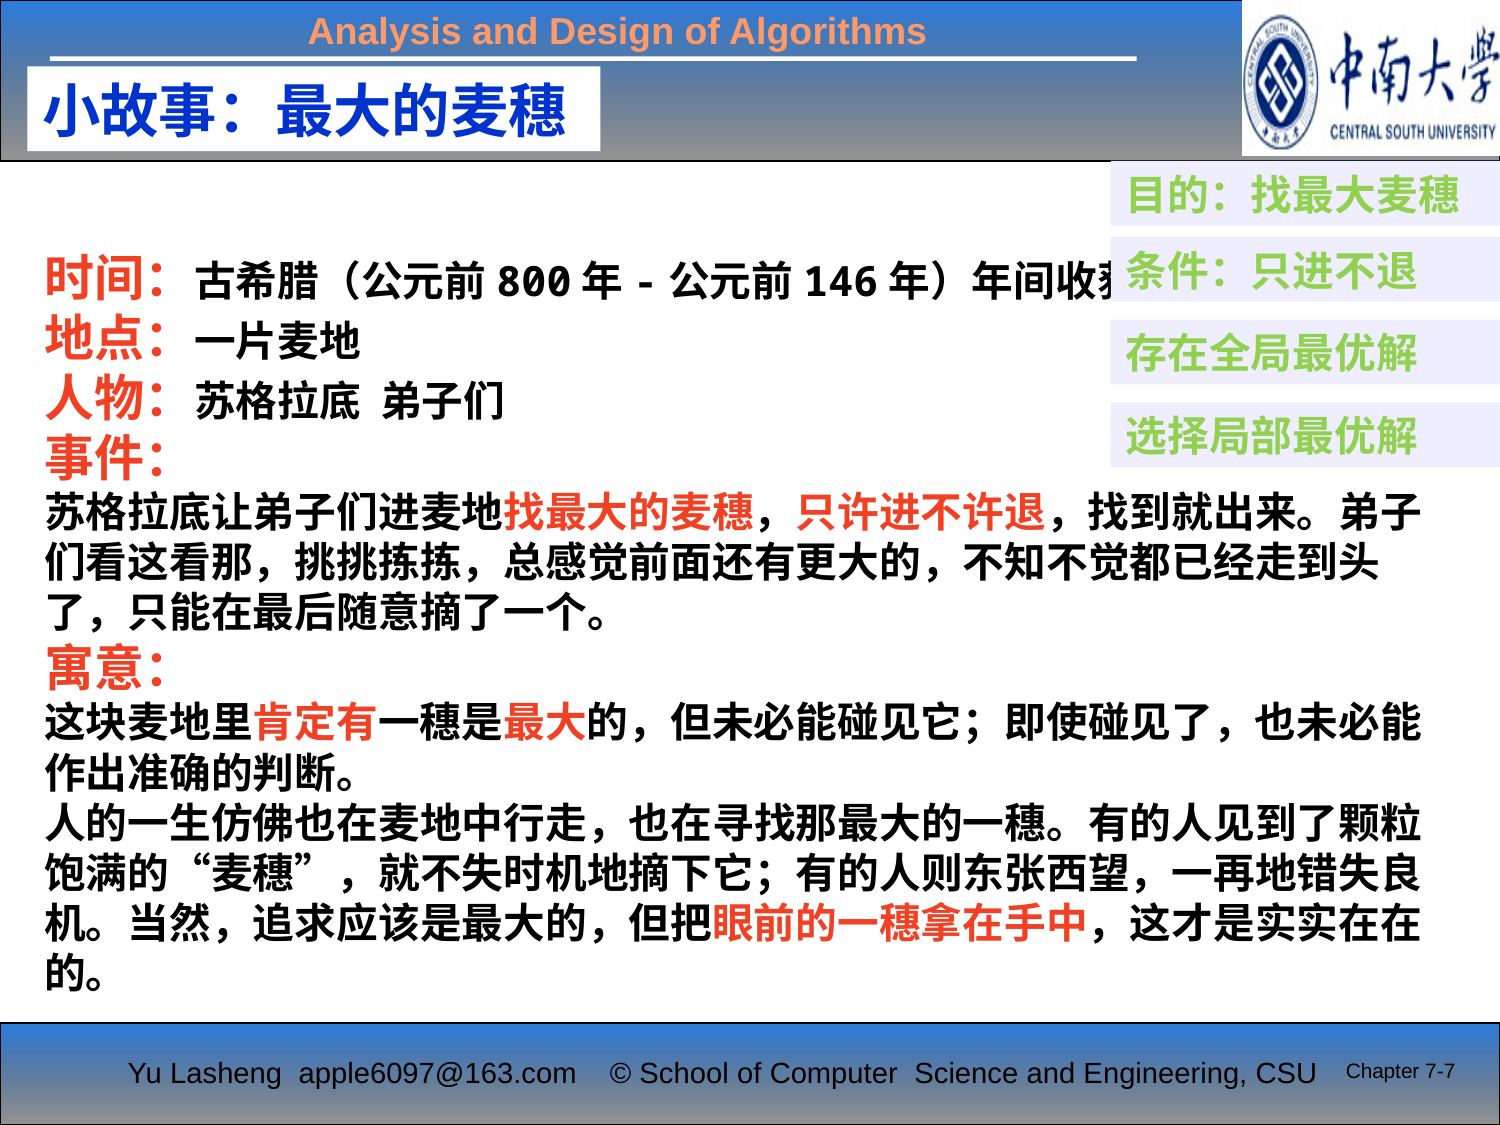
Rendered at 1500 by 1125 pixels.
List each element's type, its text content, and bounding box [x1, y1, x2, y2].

slide_number Chapter 7-7 [1316, 1049, 1471, 1125]
picture [1242, 0, 1500, 156]
text_box 条件：只进不退 [1110, 236, 1500, 302]
text_box 选择局部最优解 [1110, 402, 1500, 468]
text_box 小故事：最大的麦穗 [27, 66, 601, 152]
text_box 目的：找最大麦穗 [1110, 160, 1500, 226]
text_box 存在全局最优解 [1110, 319, 1500, 385]
text_box 时间：古希腊（公元前800年-公元前146年）年间收获的季节 地点：一片麦地 人物：苏格拉底 弟子们 事件： 苏格拉底让弟子们进麦地找最大的麦穗，只许进不许退，找到就出来。弟子们看这看那，挑挑拣拣，总感觉前面还有更大的，不知不觉都已经走到头了，只能在最后随意摘了一个。 寓意： 这块麦地里肯定有一穗是最大的，但未必能碰见它；即使碰见了，也未必能作出准确的判断。 人的一生仿佛也在麦地中行走，也在寻找那最大的一穗。有的人见到了颗粒饱满的“麦穗”，就不失时机地摘下它；有的人则东张西望，一再地错失良机。当然，追求应该是最大的，但把眼前的一穗拿在手中，这才是实实在在的。 [29, 238, 1465, 1004]
